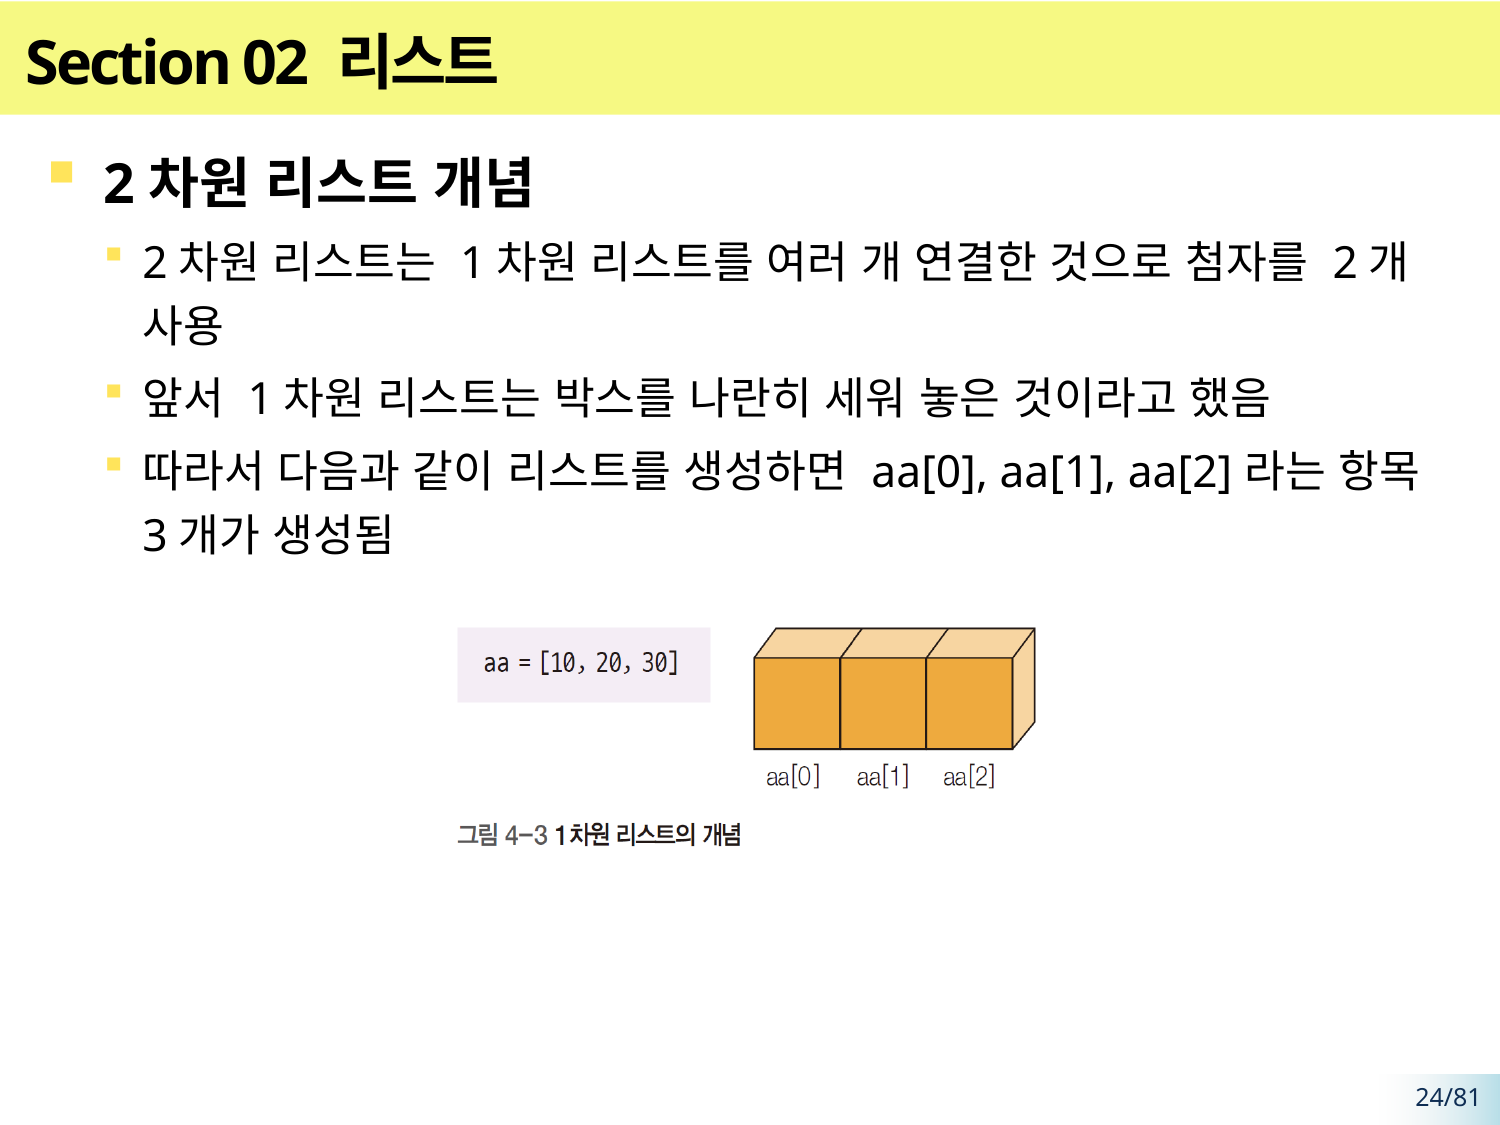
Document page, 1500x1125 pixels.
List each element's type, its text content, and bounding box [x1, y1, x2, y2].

picture [450, 607, 1055, 858]
title Section 02 리스트 [10, 21, 1288, 99]
list 2차원 리스트 개념 2차원 리스트는 1차원 리스트를 여러 개 연결한 것으로 첨자를 2개 사용 앞서 1차원 리스트는 박스를 나란히 세워 놓은 것이라고 했음 따라서 다음과 같이 리스트를 생성하면 aa[0], aa[1], aa[2]라는 항목 3개가 생성됨 [10, 126, 1481, 1057]
